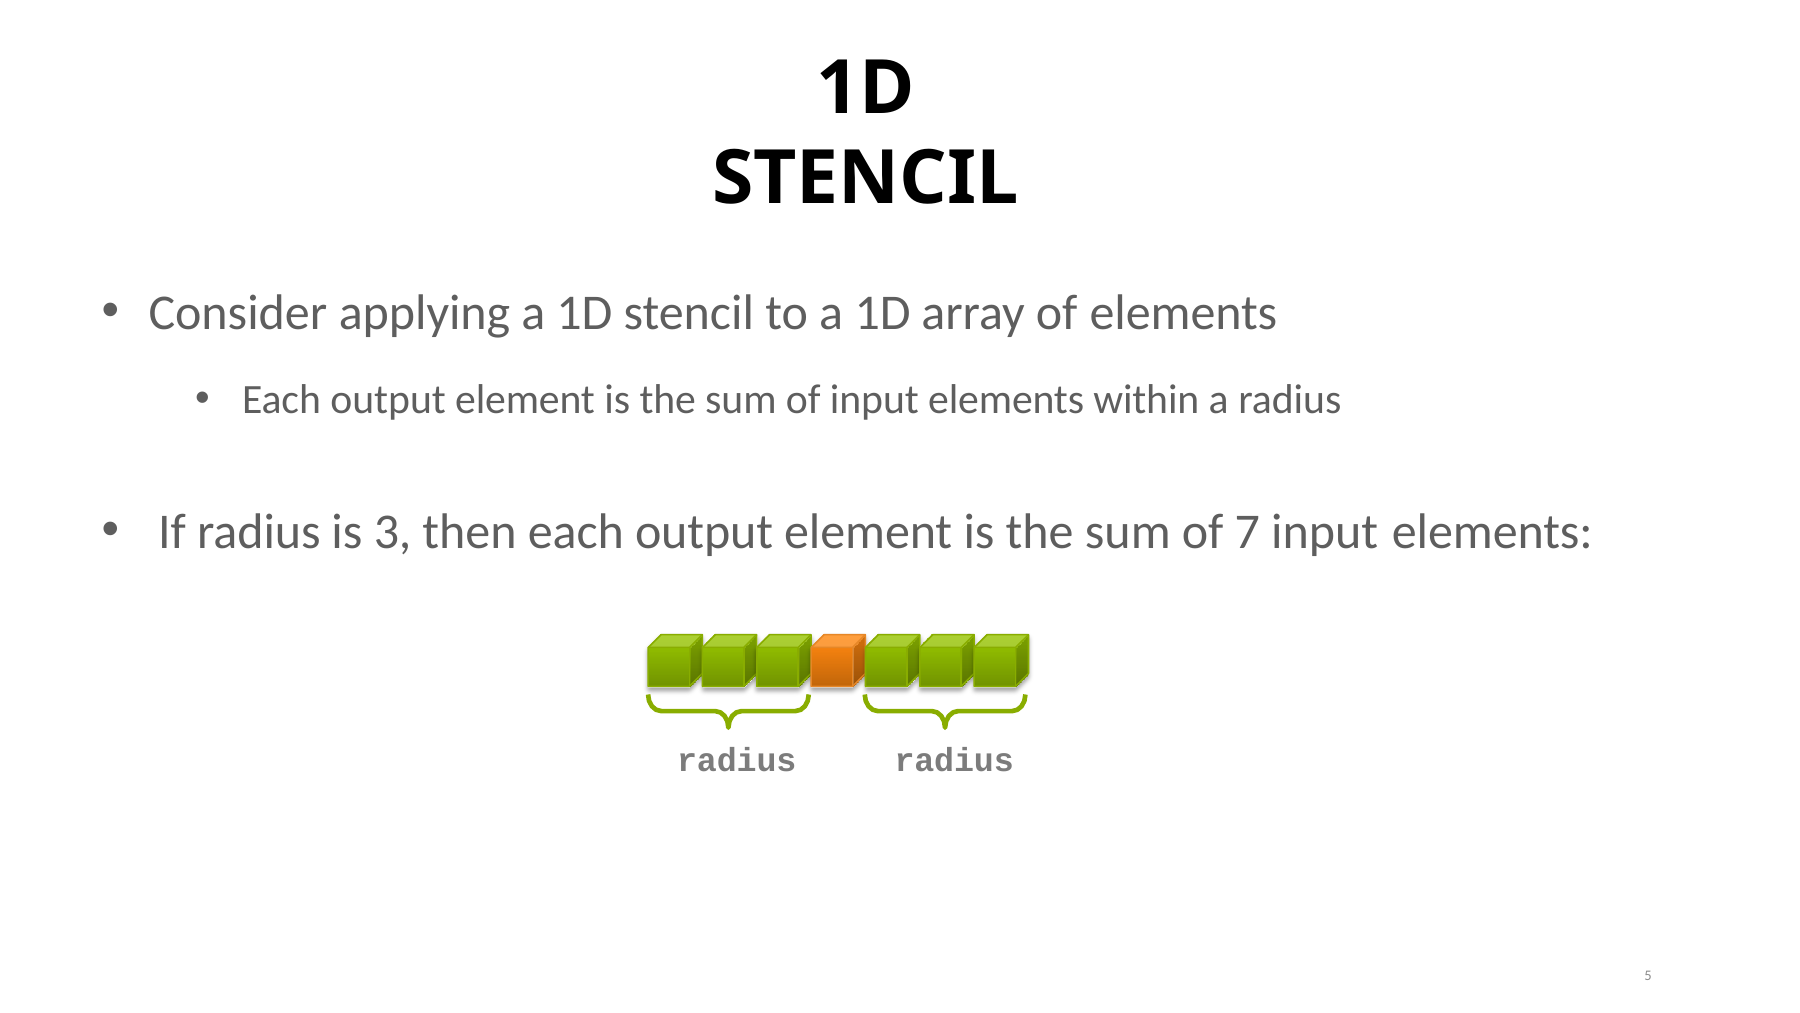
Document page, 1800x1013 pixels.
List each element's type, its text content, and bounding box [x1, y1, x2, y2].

text_box [866, 634, 912, 647]
text_box [695, 630, 748, 694]
text_box [648, 648, 689, 687]
text_box [799, 644, 803, 686]
text_box [864, 694, 1026, 728]
text_box [1016, 674, 1029, 687]
text_box If radius is 3, then each output element is the sum of 7 input elements: [99, 496, 1603, 559]
text_box [1016, 636, 1029, 686]
text_box Consider applying a 1D stencil to a 1D array of elements Each output element is the sum of input elements within a radius [99, 277, 1540, 422]
text_box 5 [1638, 964, 1659, 983]
text_box radius [892, 736, 1034, 779]
text_box [974, 648, 1015, 687]
title 1D STENCIL [684, 36, 1045, 219]
text_box [702, 648, 743, 687]
text_box [702, 636, 748, 648]
text_box [640, 630, 695, 698]
text_box [756, 648, 798, 687]
text_box [757, 634, 803, 647]
text_box [865, 636, 912, 648]
text_box [907, 644, 912, 687]
text_box [703, 634, 748, 647]
text_box [919, 636, 966, 648]
text_box [853, 644, 858, 686]
text_box [811, 634, 823, 646]
text_box [756, 636, 803, 648]
text_box [919, 648, 961, 687]
text_box [648, 694, 809, 728]
text_box [756, 634, 769, 647]
text_box [865, 648, 906, 687]
text_box [648, 634, 695, 647]
text_box [974, 634, 1029, 648]
text_box [748, 630, 803, 694]
text_box [811, 648, 852, 687]
text_box [648, 636, 695, 648]
text_box [744, 645, 748, 687]
text_box [966, 630, 1036, 698]
text_box [962, 644, 966, 686]
text_box [811, 634, 858, 647]
text_box [919, 634, 932, 647]
text_box [920, 634, 966, 647]
text_box [974, 634, 986, 646]
text_box [974, 634, 1026, 647]
text_box [858, 630, 912, 698]
text_box [865, 634, 878, 647]
text_box [803, 630, 858, 698]
text_box [912, 630, 966, 694]
text_box [811, 636, 858, 648]
text_box radius [674, 736, 817, 779]
text_box [690, 643, 695, 686]
text_box [702, 634, 715, 647]
text_box [648, 634, 660, 646]
